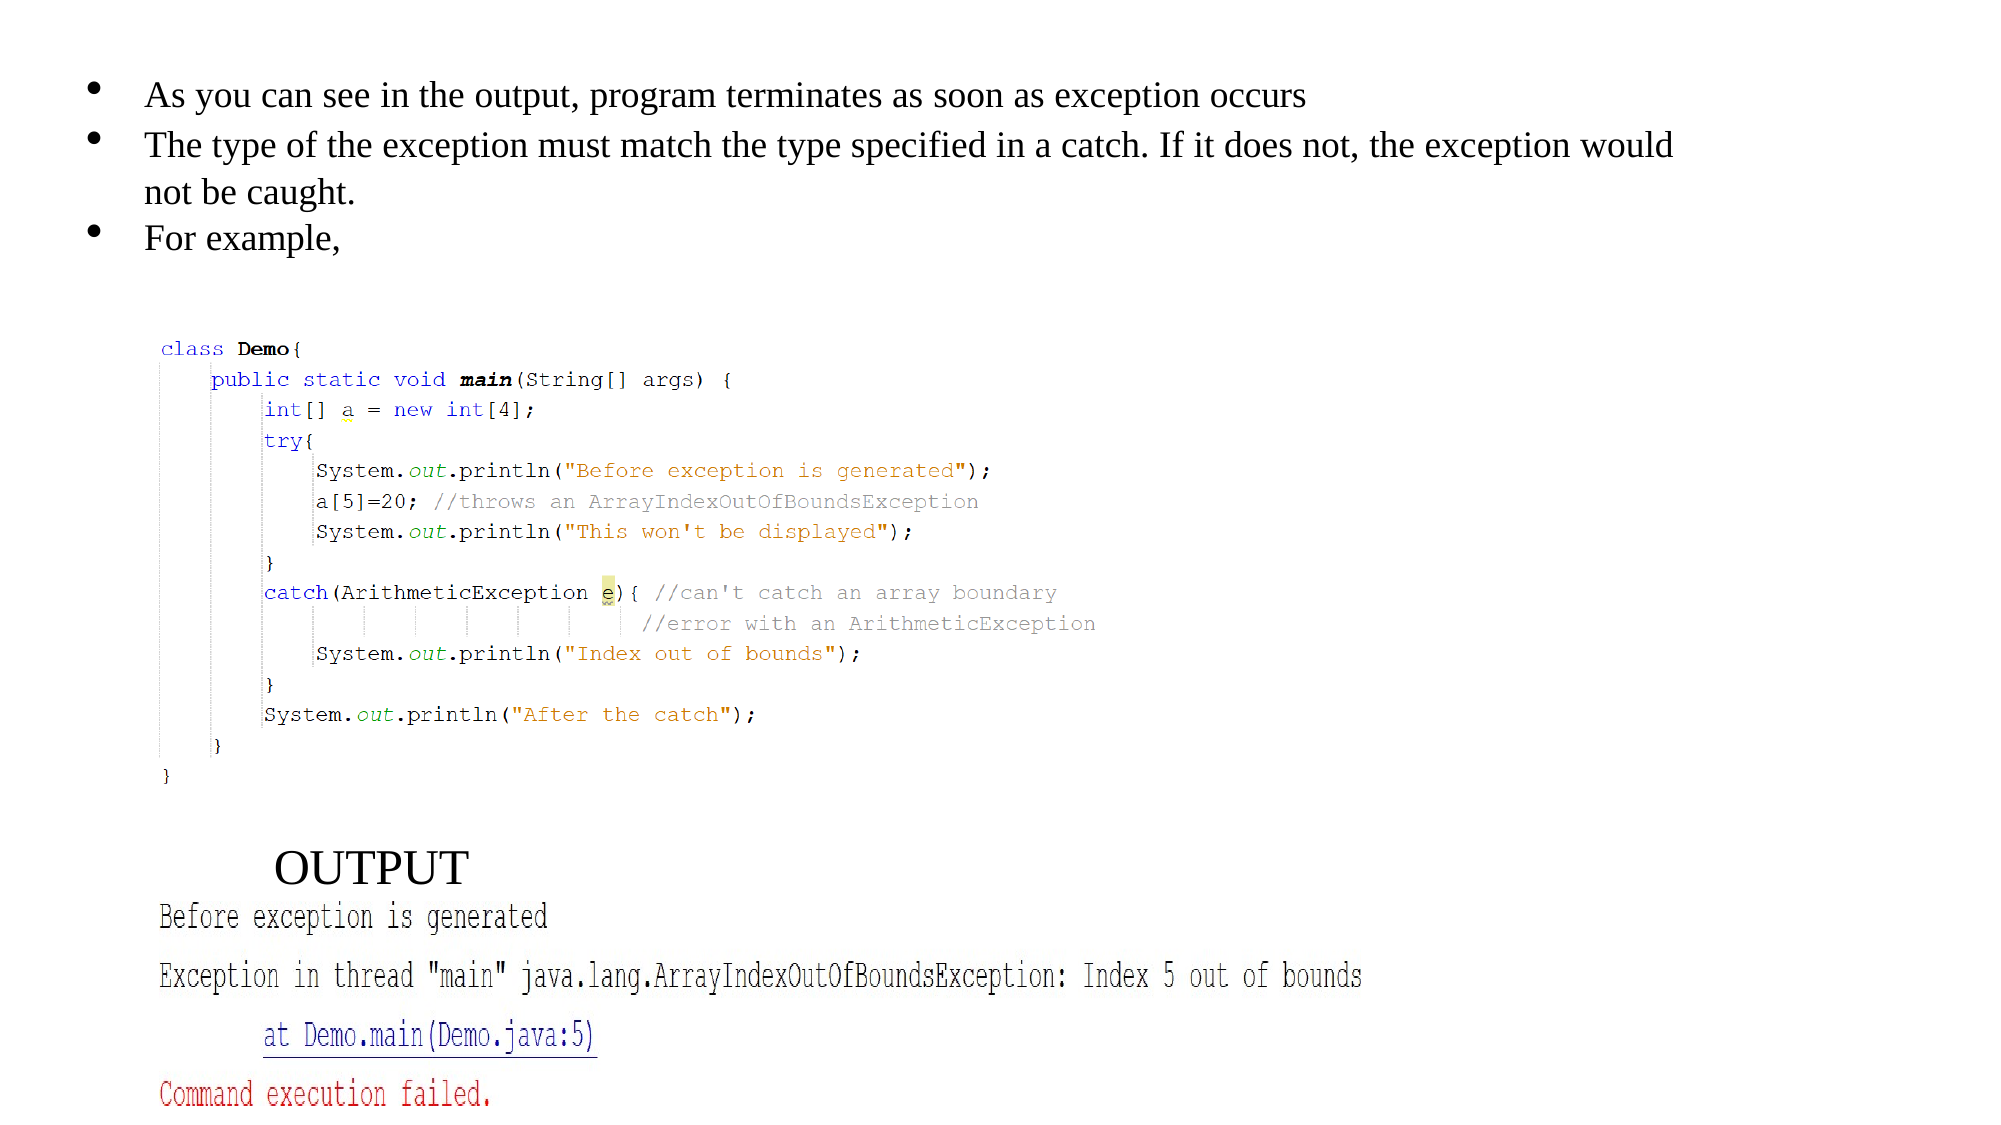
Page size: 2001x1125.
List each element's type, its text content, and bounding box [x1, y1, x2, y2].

picture [159, 341, 1095, 784]
text_box OUTPUT [258, 827, 567, 901]
text_box As you can see in the output, program terminates as soon as exception occurs The type of the exception must match the type specified in a catch. If it does not, the exception would not be caught. For example, [73, 62, 1845, 266]
picture [159, 901, 1361, 1106]
